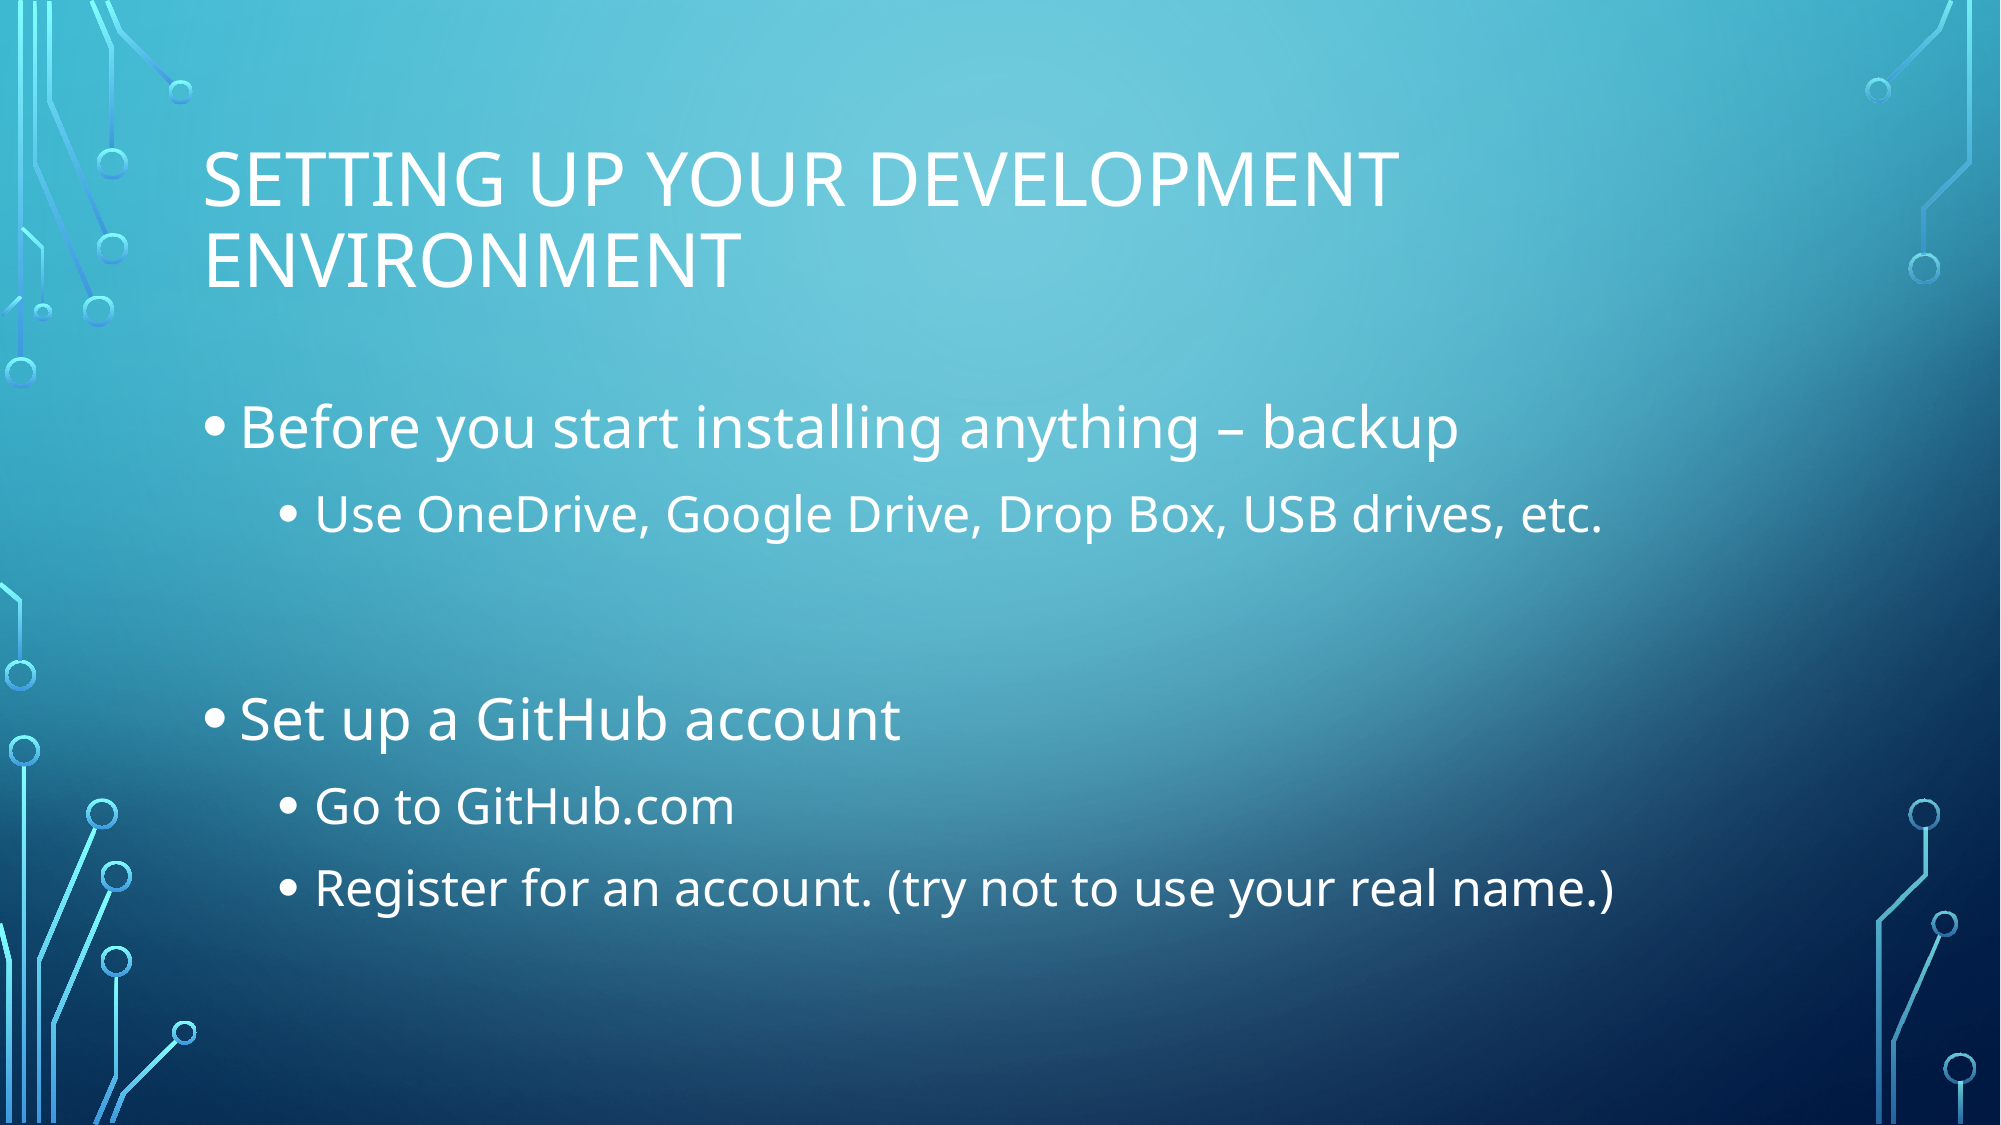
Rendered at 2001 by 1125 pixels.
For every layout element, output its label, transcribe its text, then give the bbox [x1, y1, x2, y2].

list Before you start installing anything – backup Use OneDrive, Google Drive, Drop Box, USB drives, etc. Set up a GitHub account Go to GitHub.com Register for an account. (try not to use your real name.) [187, 369, 1813, 950]
title Setting up your development Environment [187, 101, 1813, 344]
